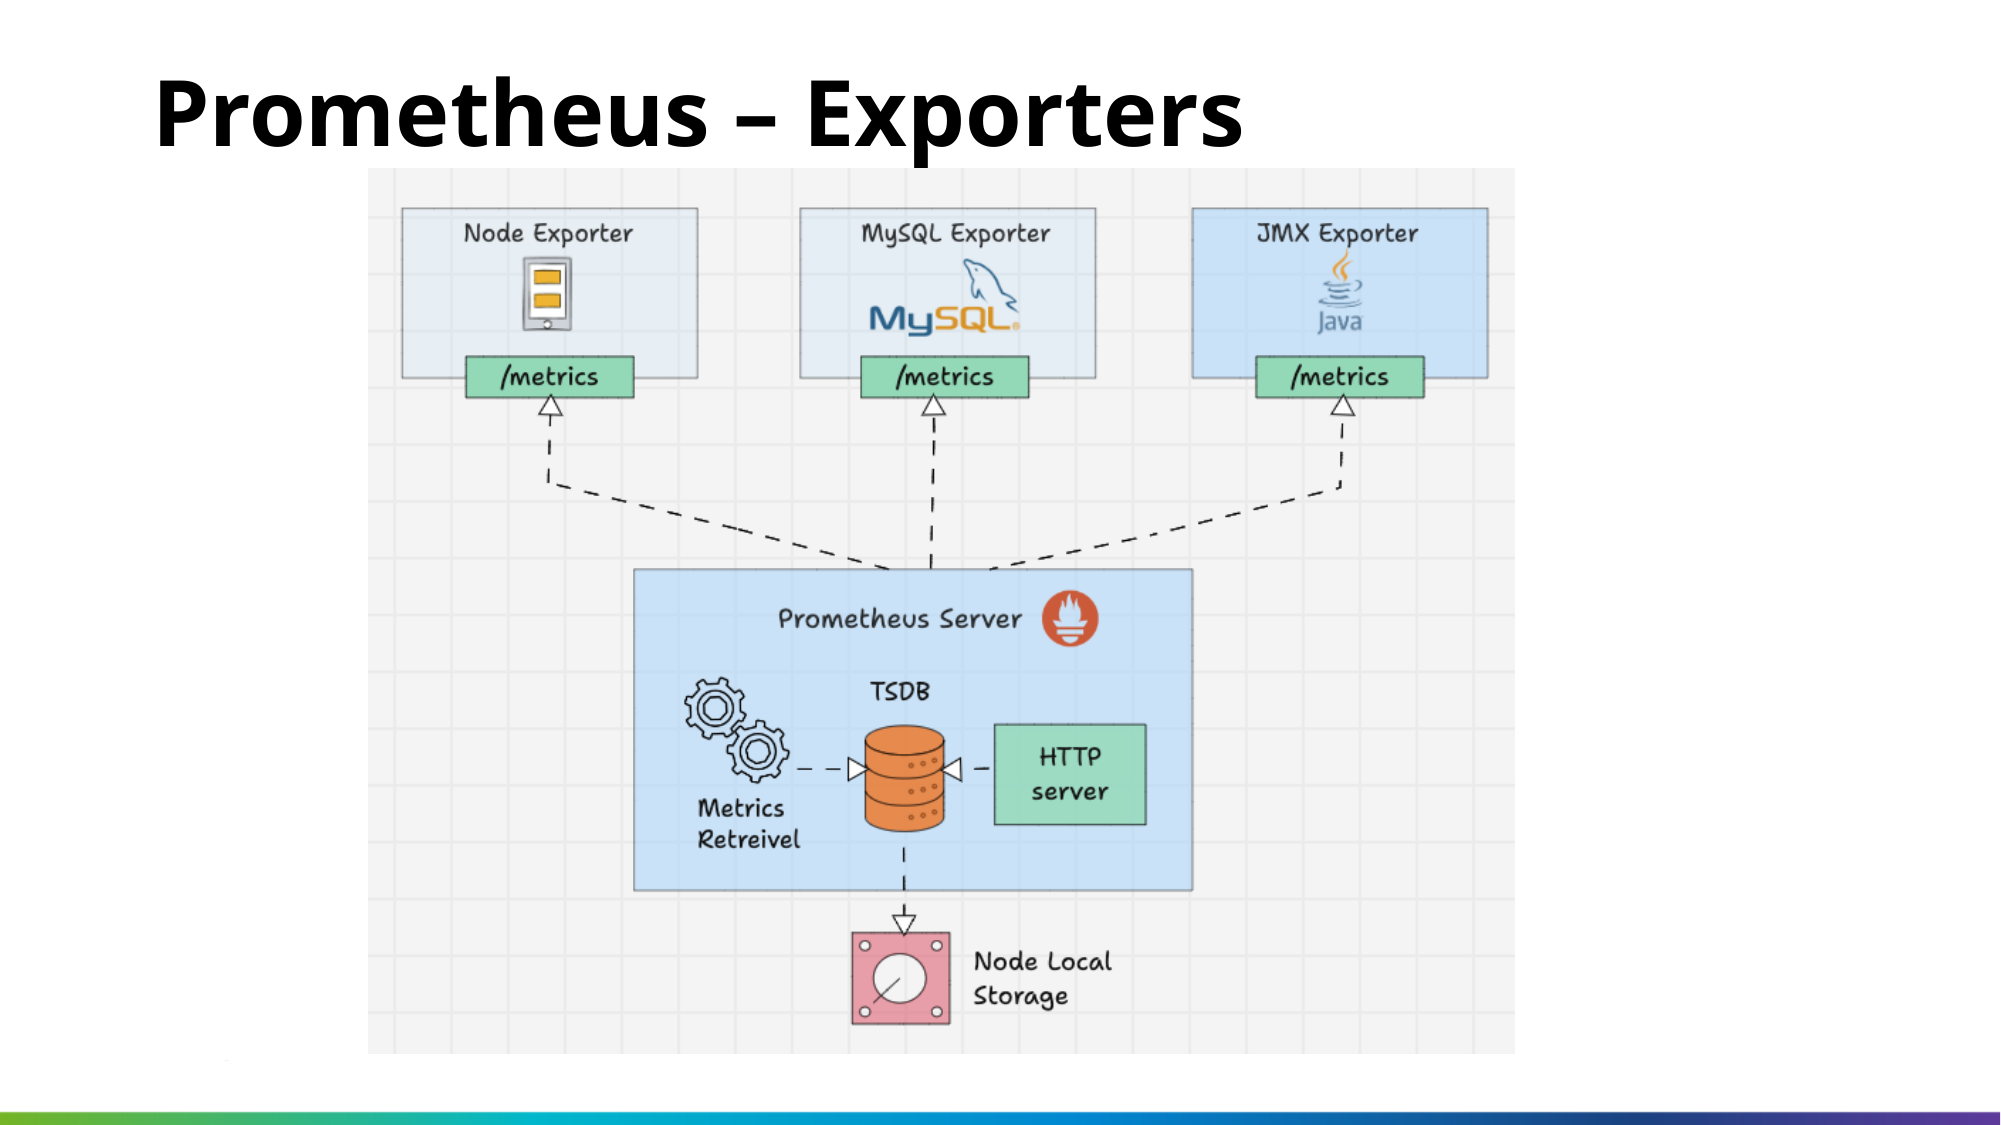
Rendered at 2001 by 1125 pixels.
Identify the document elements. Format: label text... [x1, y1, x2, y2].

text_box Prometheus – Exporters [137, 59, 1863, 278]
picture [0, 0, 2001, 1125]
